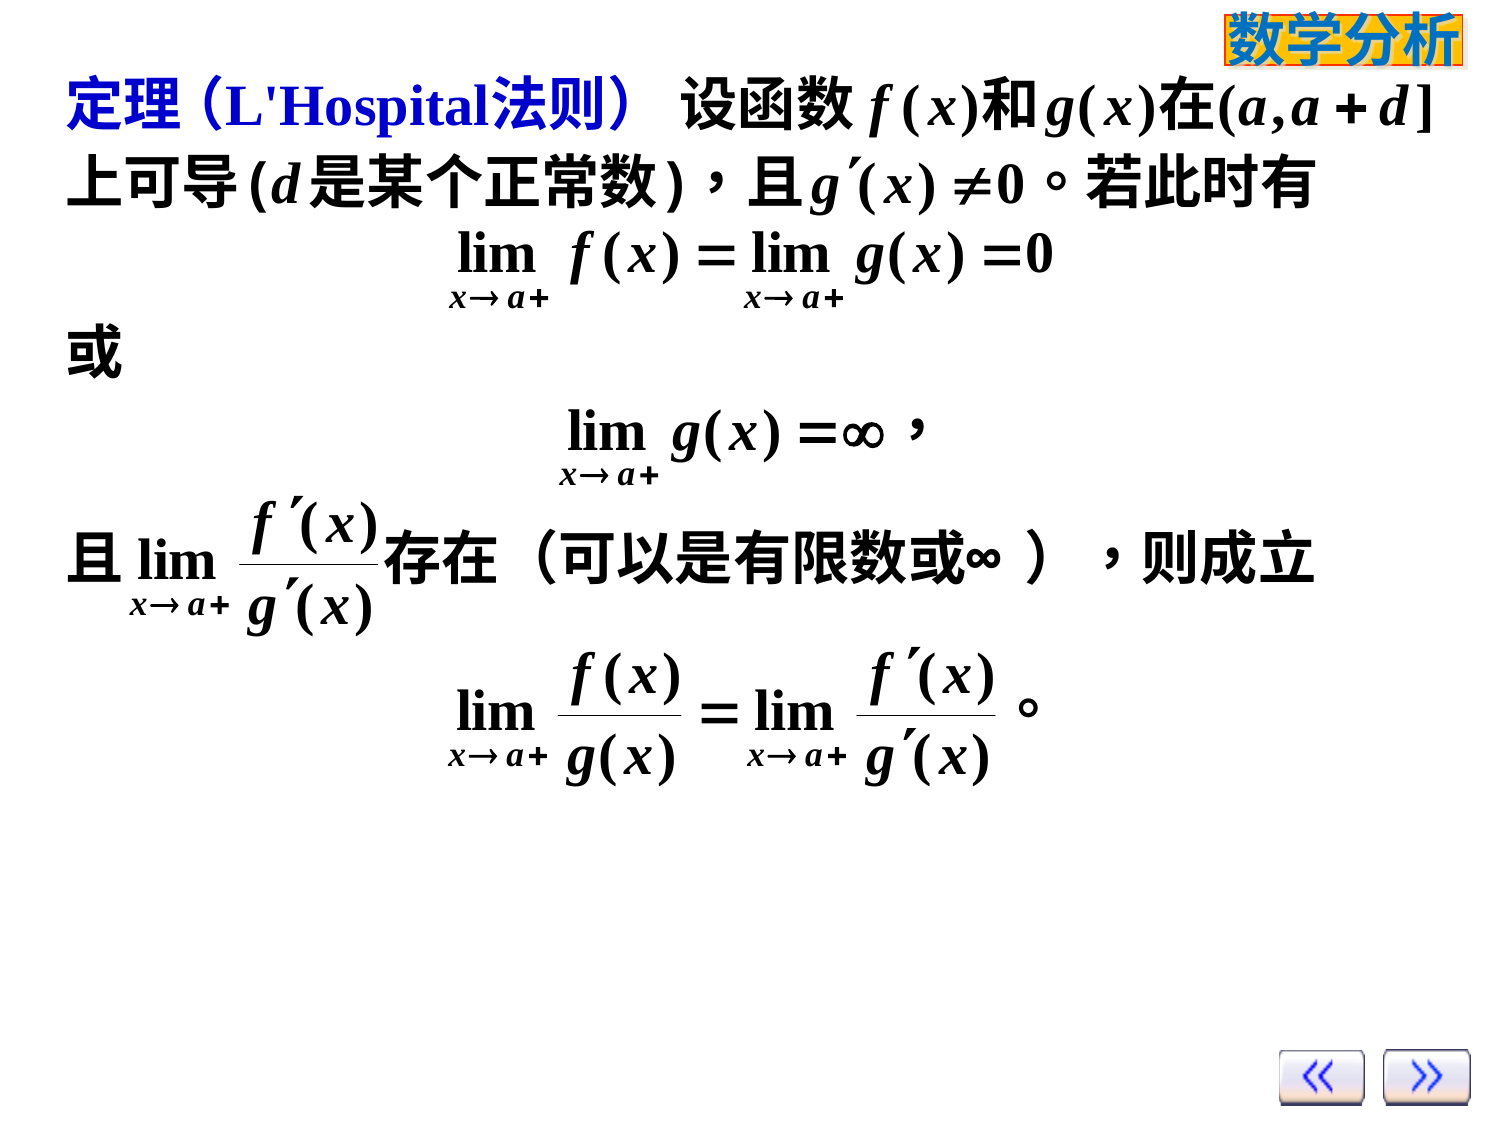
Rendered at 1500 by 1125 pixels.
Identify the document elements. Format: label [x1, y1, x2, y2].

picture [1279, 1050, 1365, 1106]
picture [1383, 1049, 1471, 1106]
text_box [64, 66, 1436, 806]
